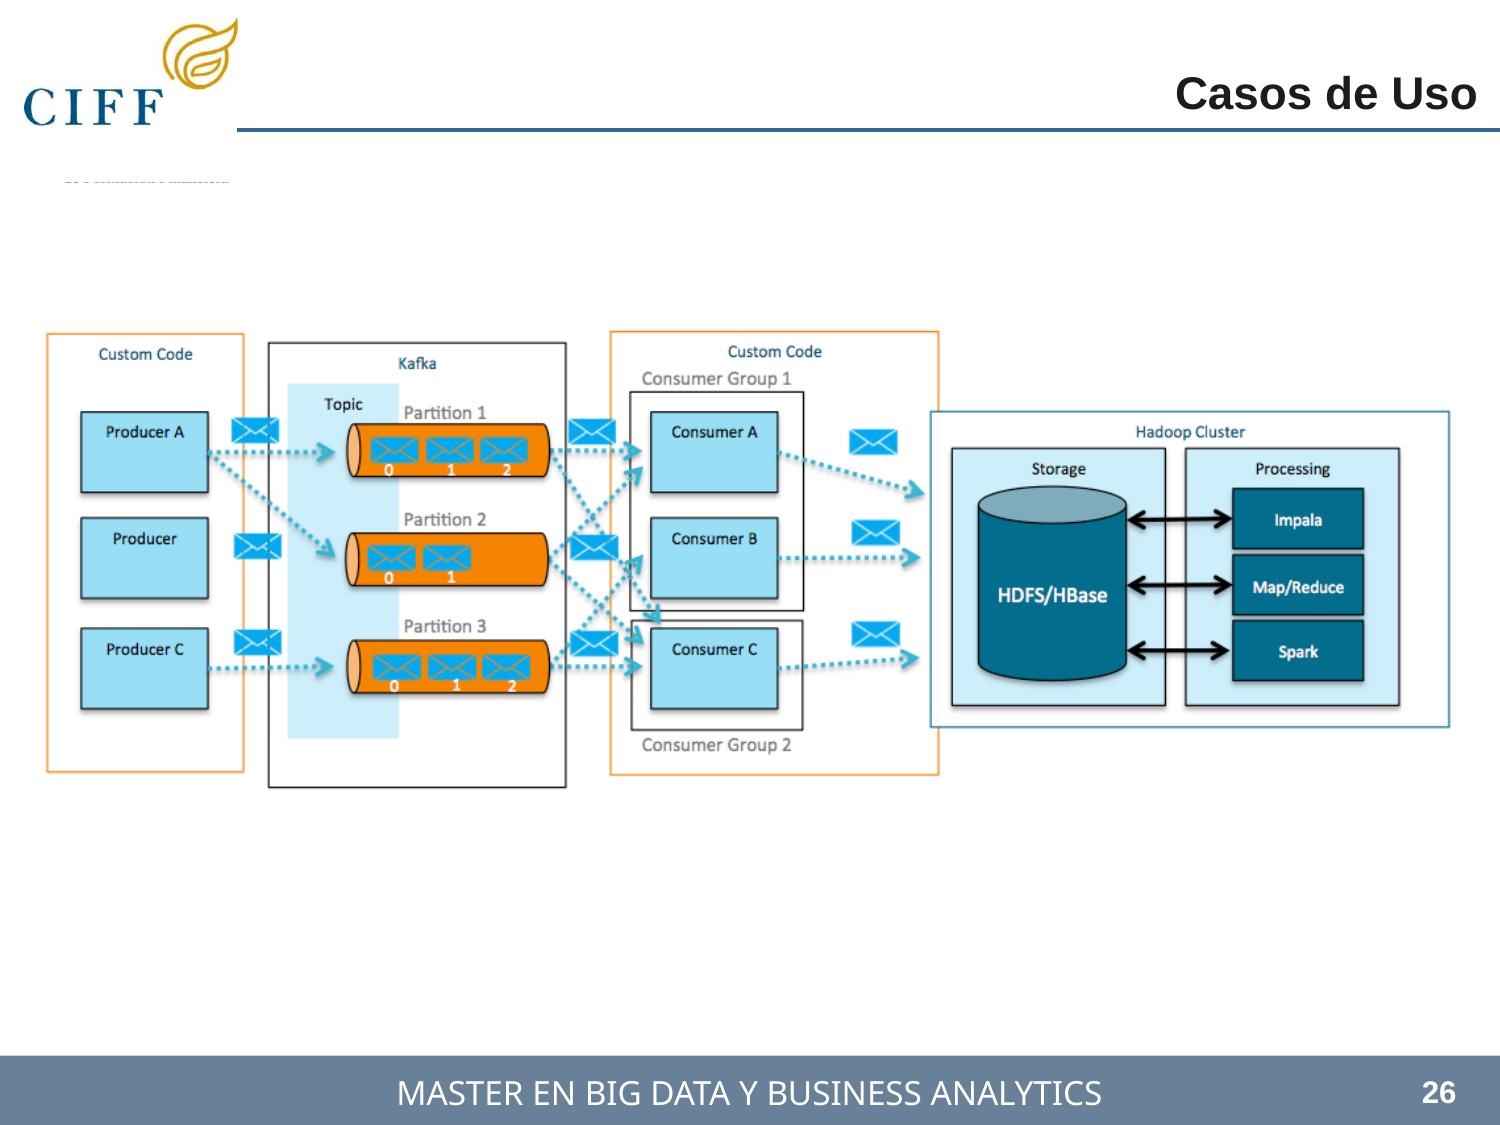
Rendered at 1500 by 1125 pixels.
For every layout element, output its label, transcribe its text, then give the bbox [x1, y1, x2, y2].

picture [24, 17, 238, 129]
picture [29, 301, 1473, 800]
text_box Casos de Uso [260, 55, 1493, 244]
text_box 26 [1385, 1064, 1493, 1121]
